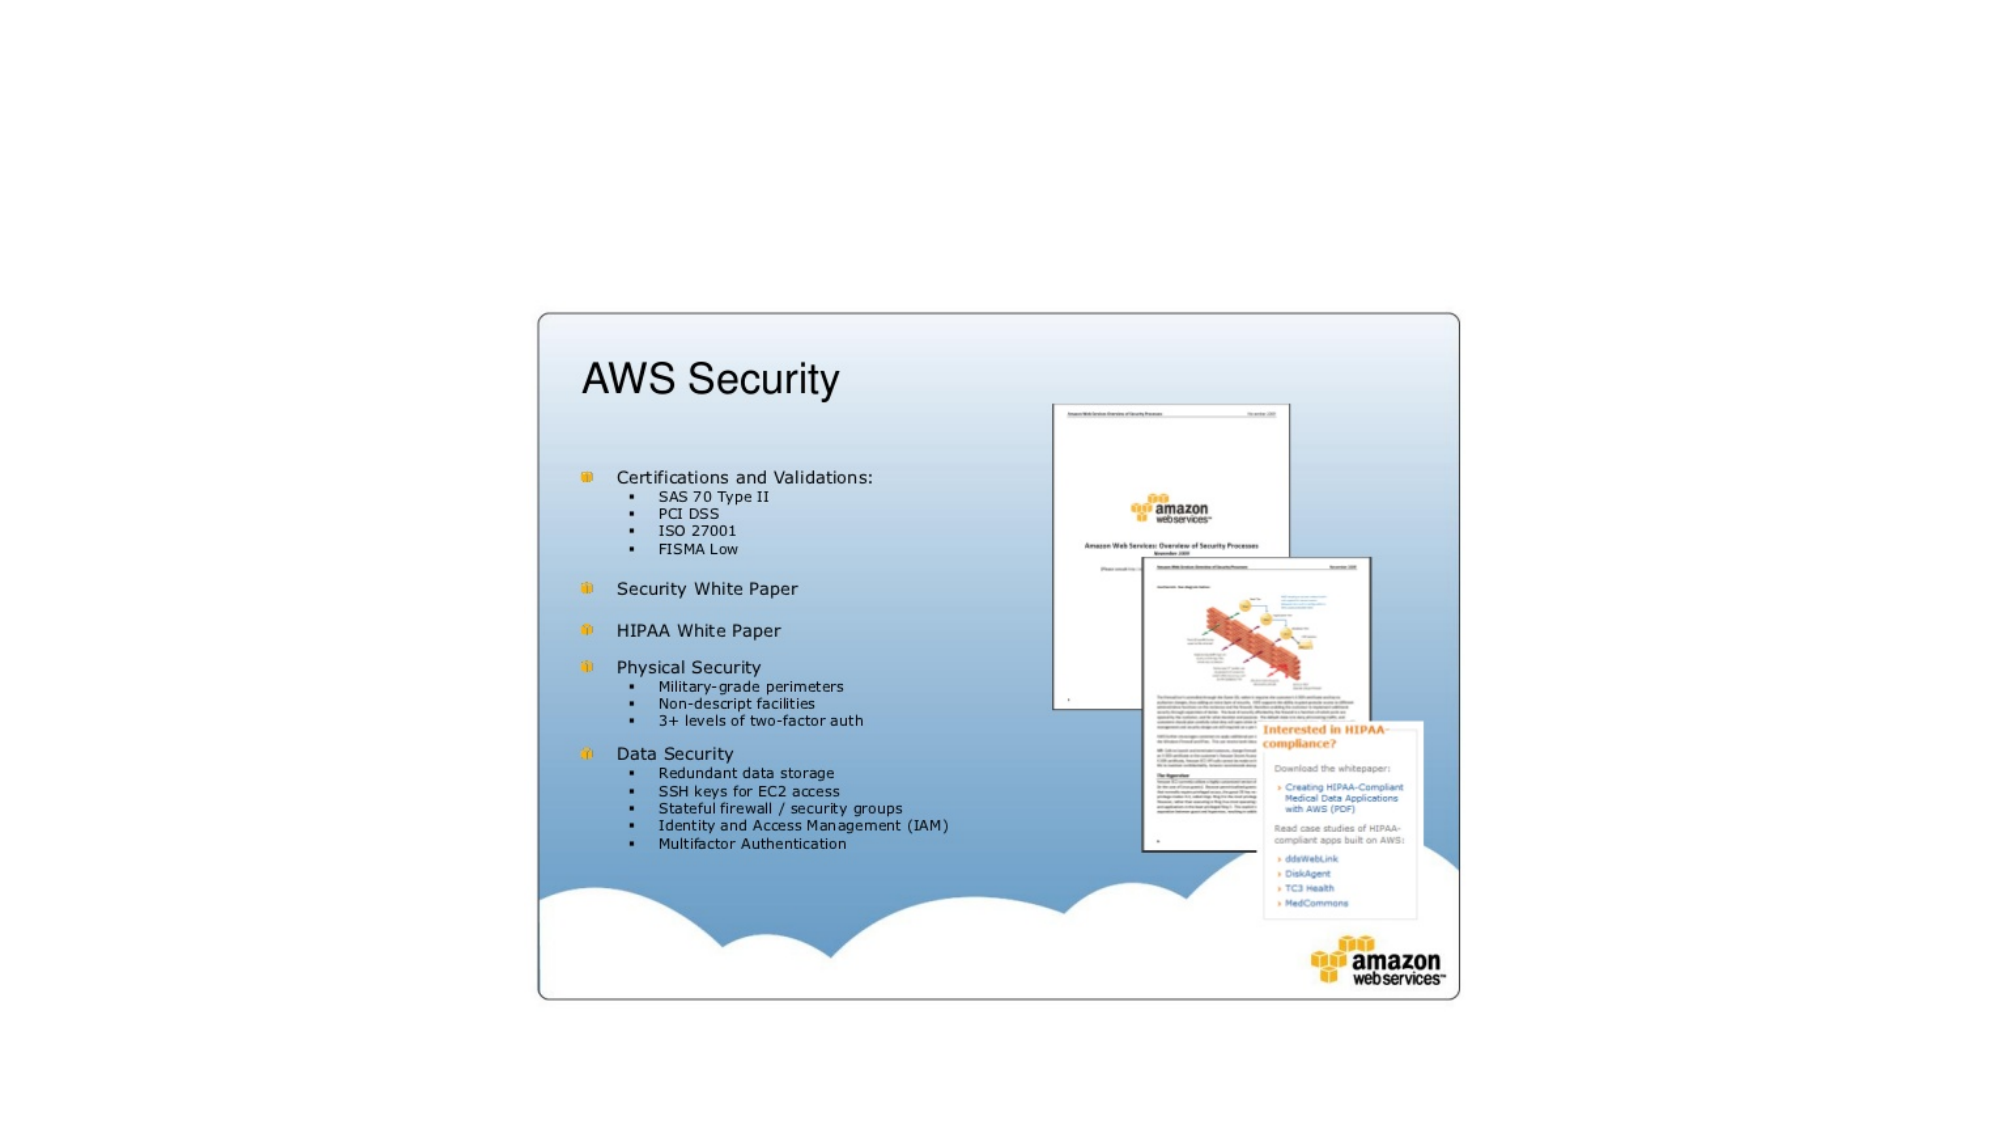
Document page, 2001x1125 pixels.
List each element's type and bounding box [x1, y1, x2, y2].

list [524, 299, 1476, 1014]
